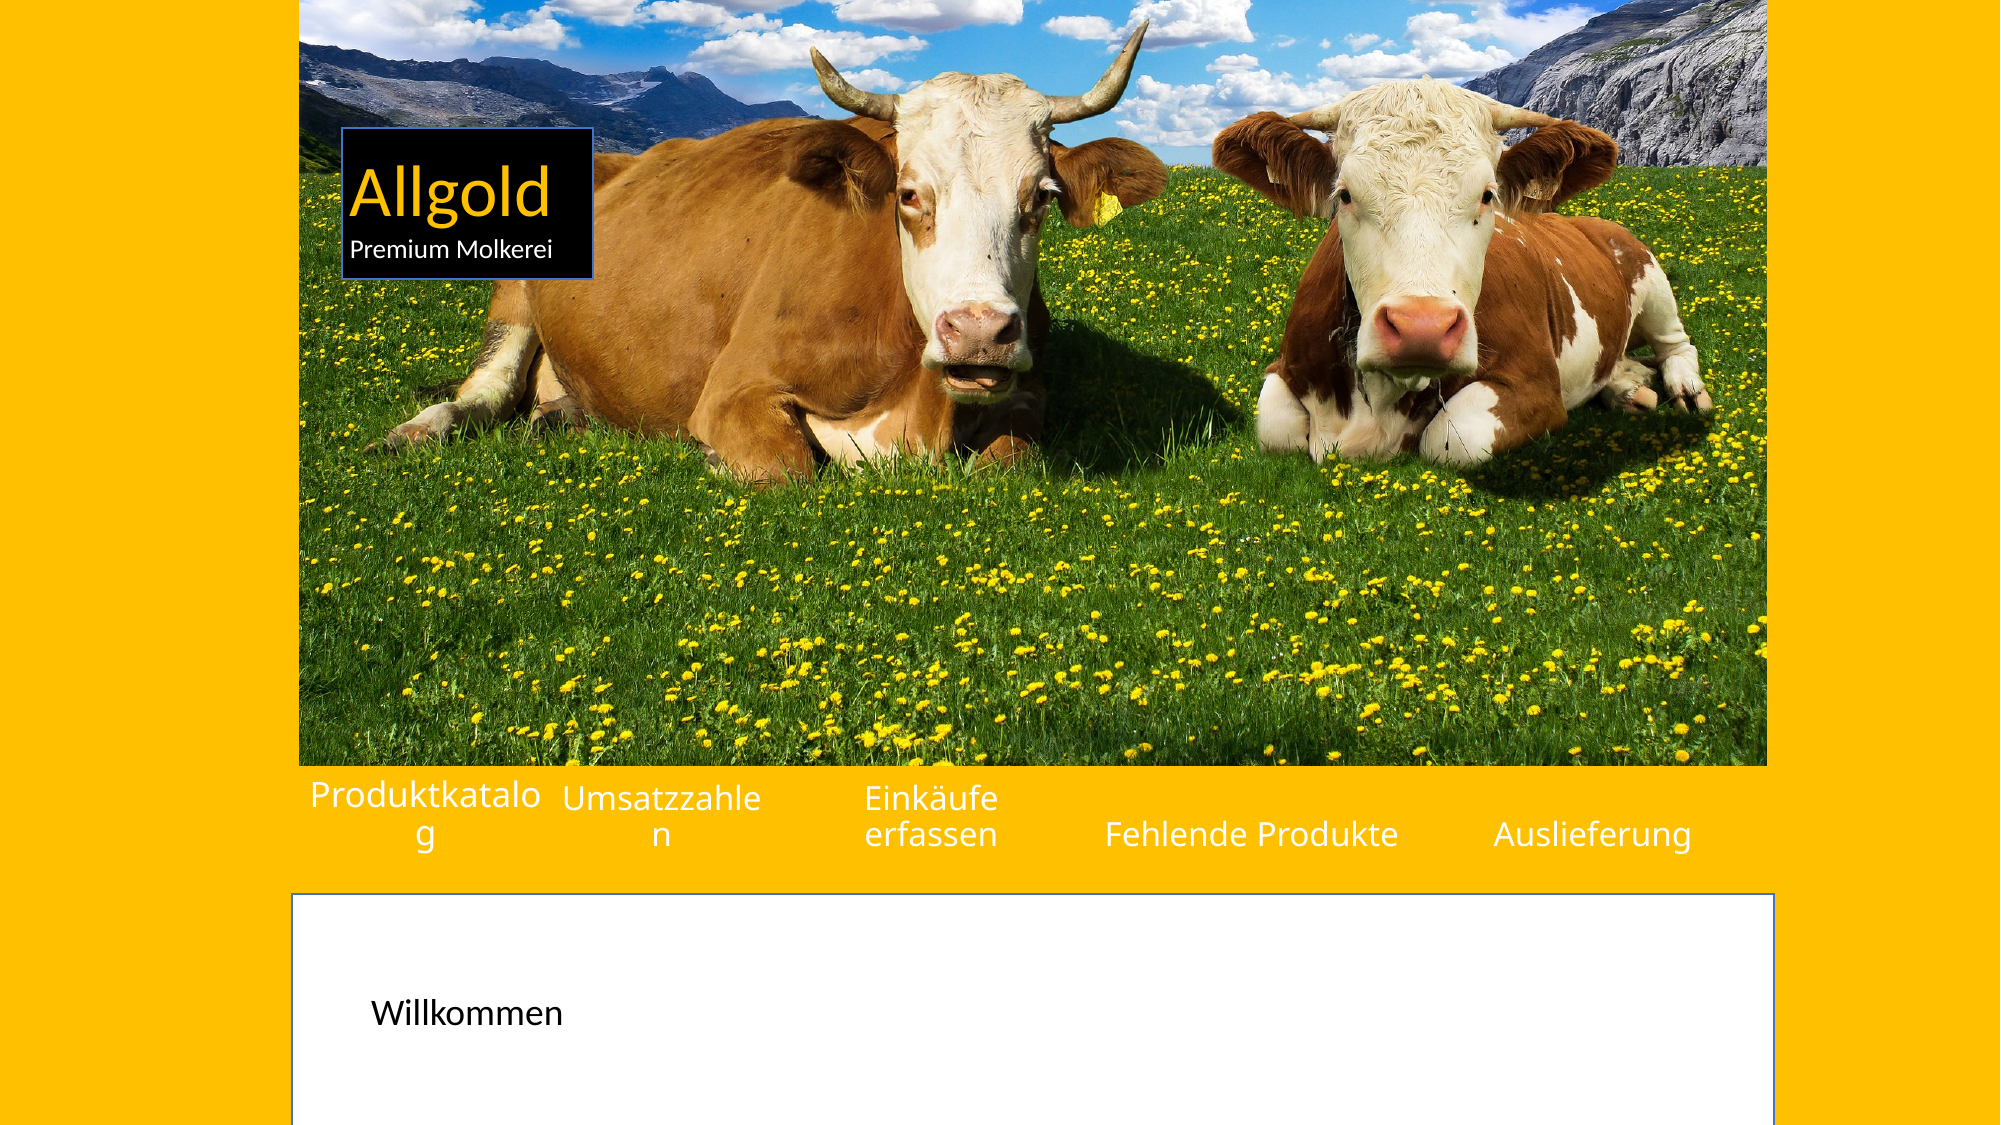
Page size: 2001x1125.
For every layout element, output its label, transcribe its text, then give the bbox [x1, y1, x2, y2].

picture [298, 0, 1767, 766]
text_box Willkommen [363, 980, 572, 1041]
text_box [291, 893, 1775, 1125]
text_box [547, 768, 1759, 861]
title Produktkatalog [298, 768, 553, 862]
